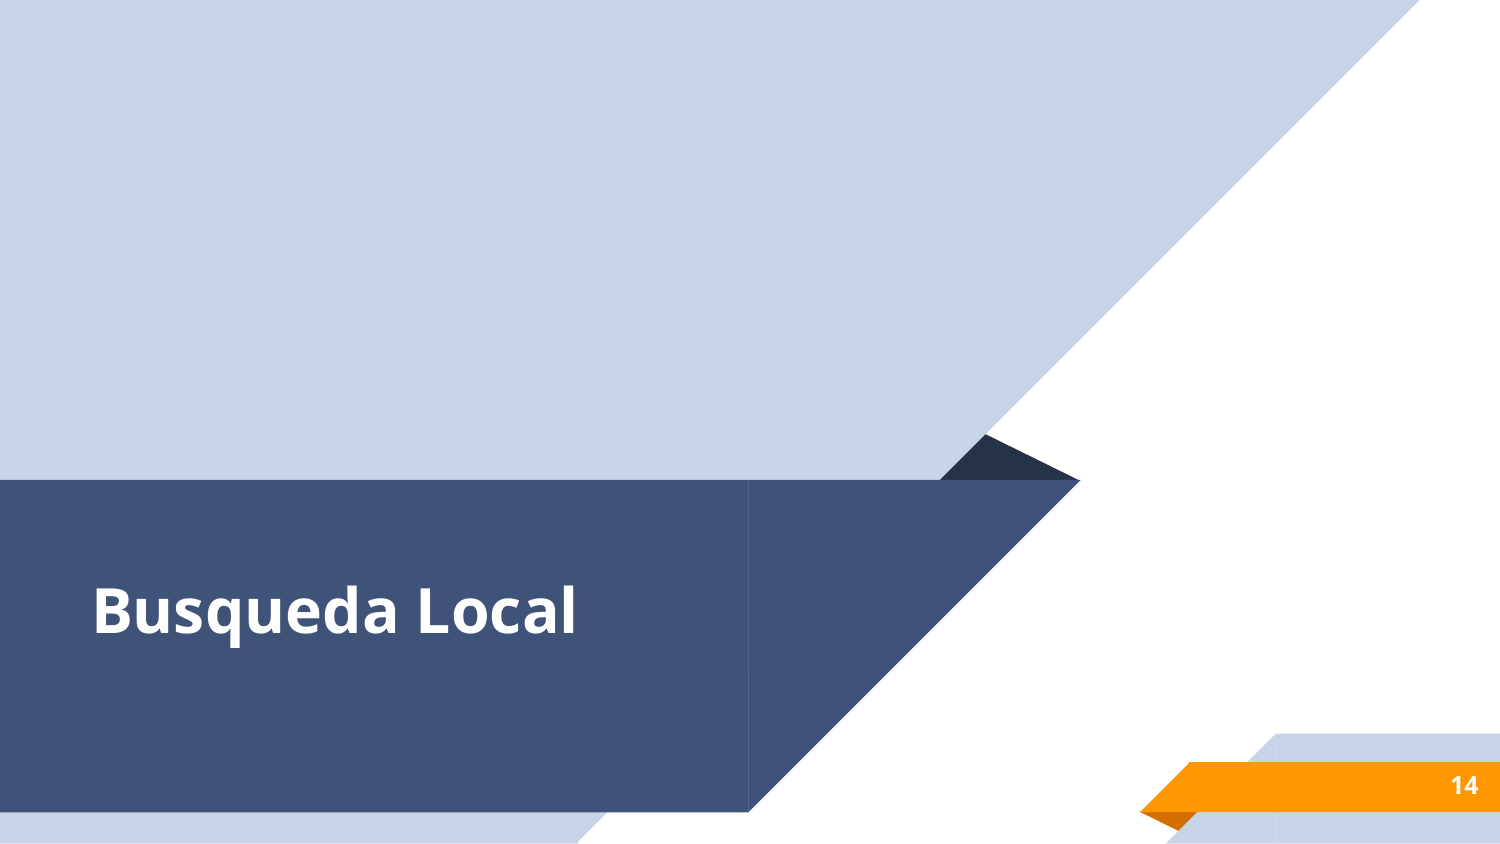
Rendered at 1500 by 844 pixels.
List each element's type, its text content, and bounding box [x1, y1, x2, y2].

title Busqueda Local [76, 470, 748, 662]
slide_number 14 [1249, 760, 1494, 813]
